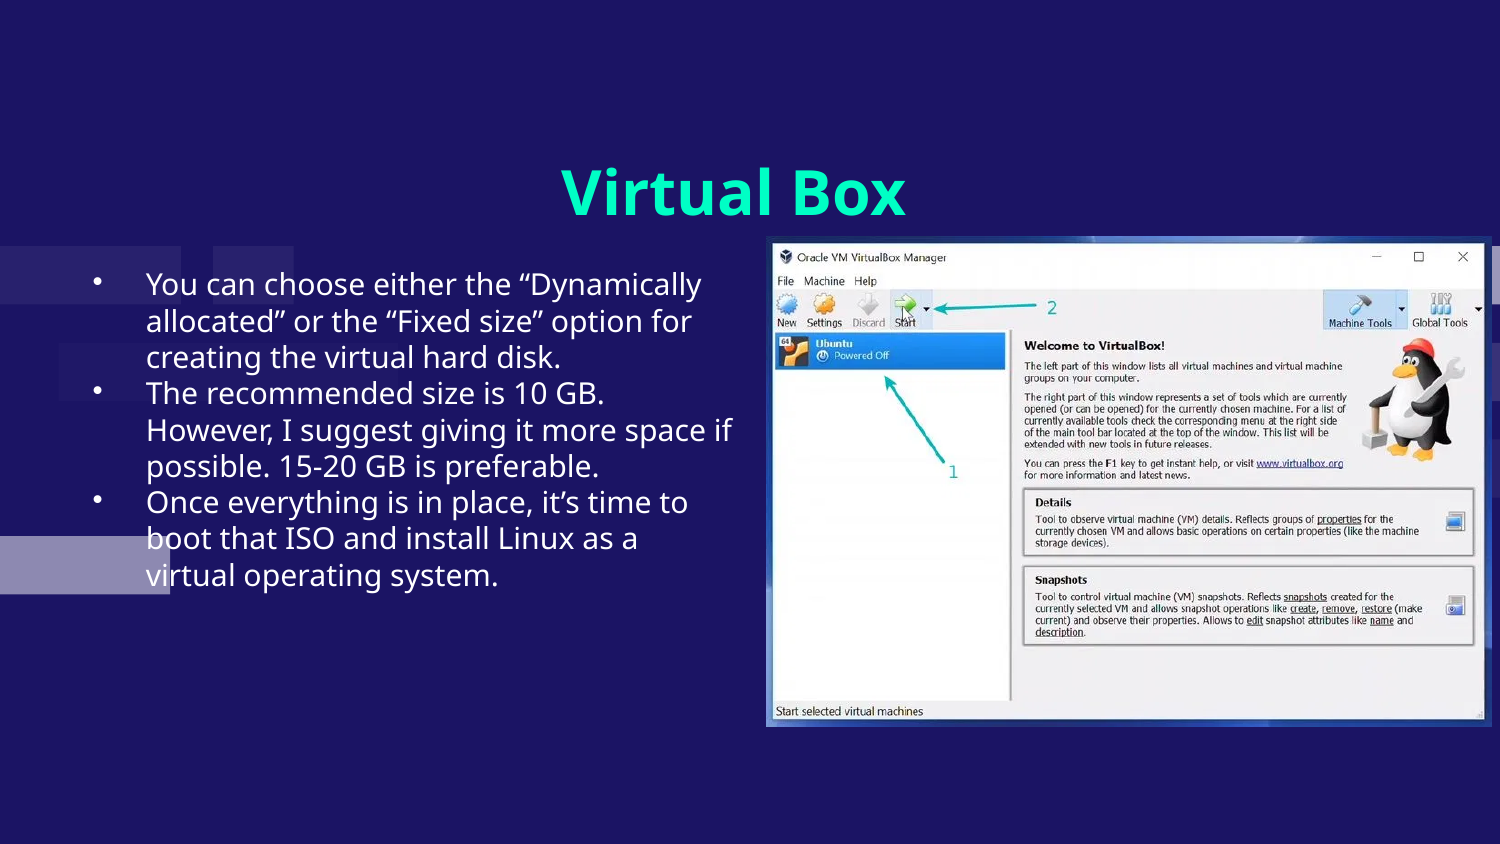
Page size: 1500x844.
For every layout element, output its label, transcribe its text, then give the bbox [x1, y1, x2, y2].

text_box You can choose either the “Dynamically allocated” or the “Fixed size” option for creating the virtual hard disk. The recommended size is 10 GB. However, I suggest giving it more space if possible. 15-20 GB is preferable. Once everything is in place, it’s time to boot that ISO and install Linux as a virtual operating system. [75, 265, 734, 755]
picture [766, 235, 1492, 727]
text_box Virtual Box [561, 117, 1034, 264]
